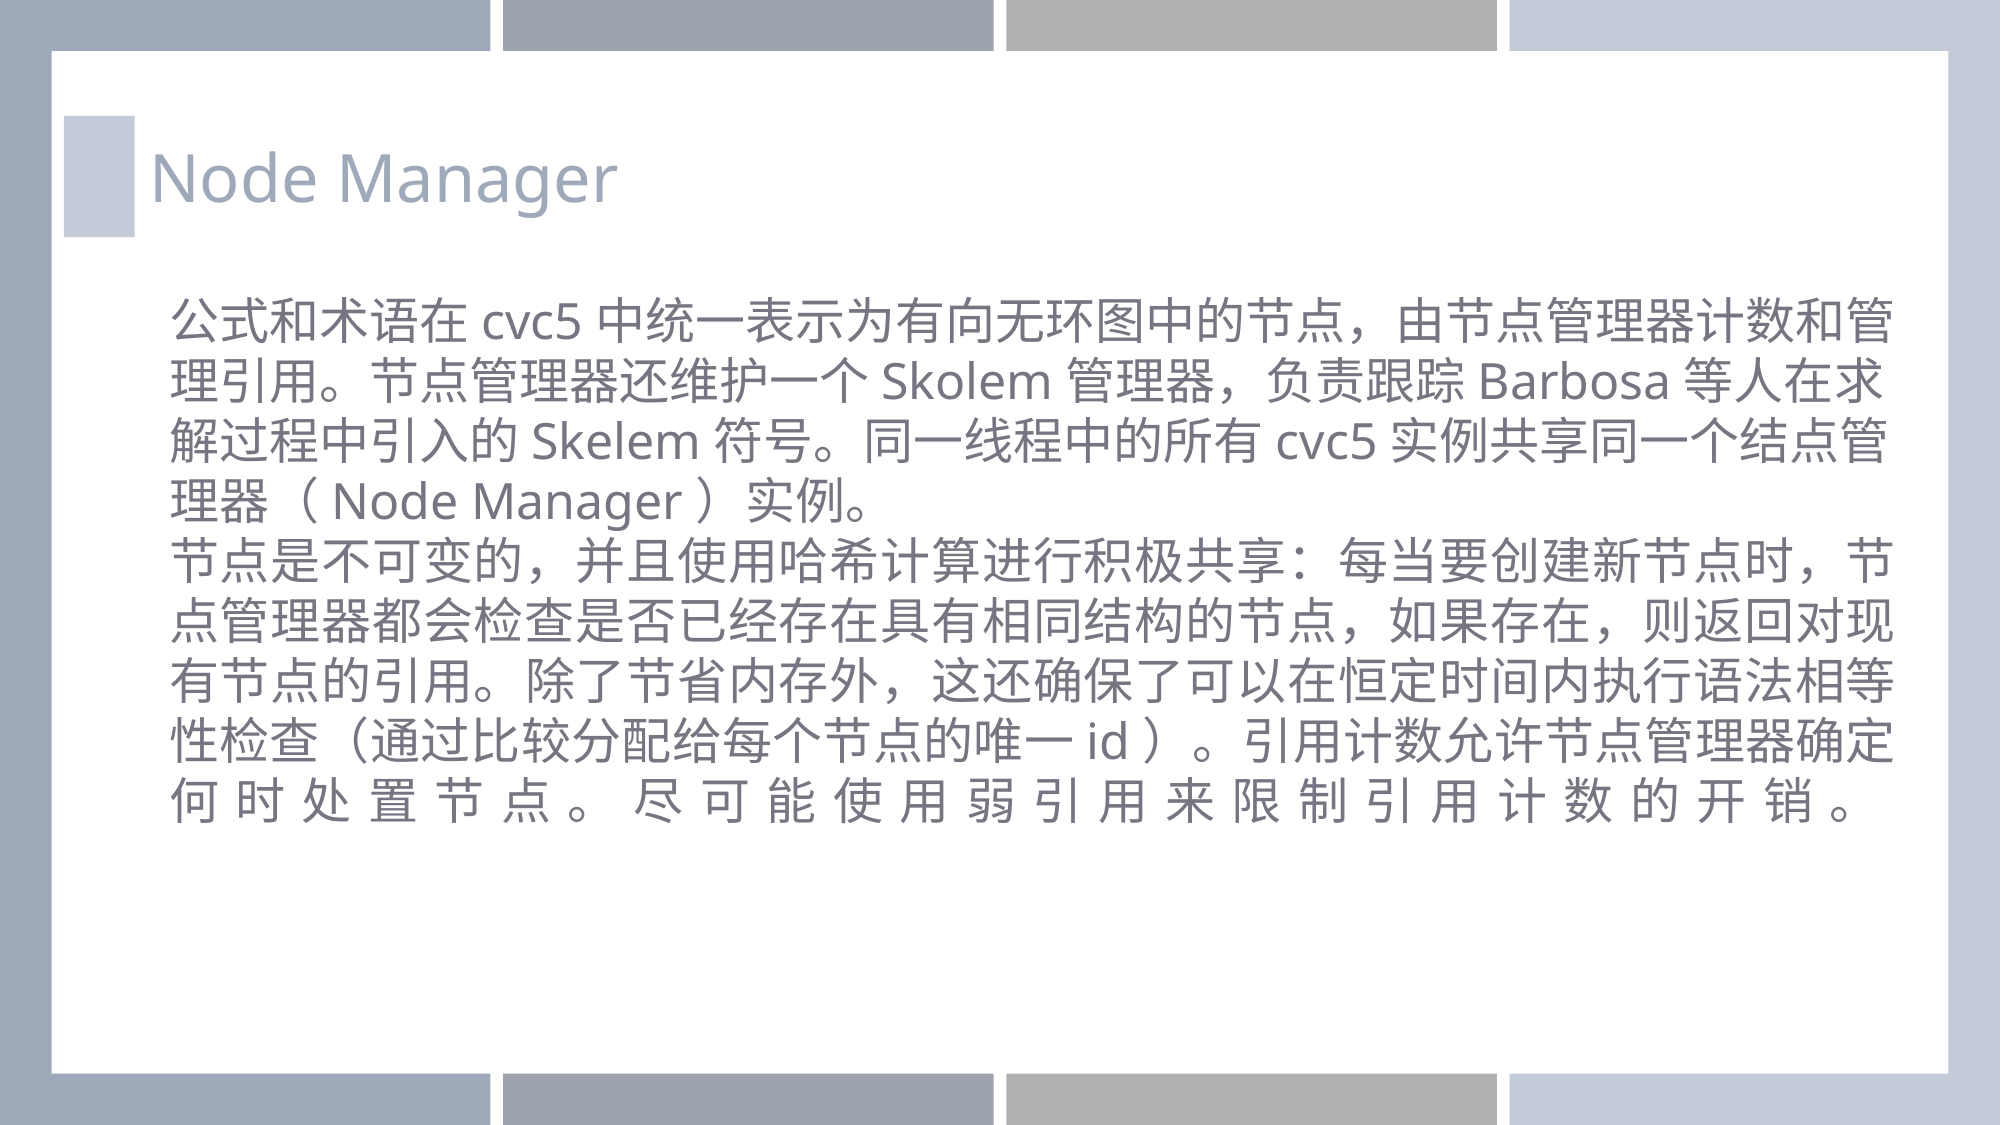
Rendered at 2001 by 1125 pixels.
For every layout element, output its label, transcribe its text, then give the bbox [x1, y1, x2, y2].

text_box 公式和术语在cvc5中统一表示为有向无环图中的节点，由节点管理器计数和管理引用。节点管理器还维护一个Skolem管理器，负责跟踪Barbosa等人在求解过程中引入的Skelem符号。同一线程中的所有cvc5实例共享同一个结点管理器（Node Manager）实例。 节点是不可变的，并且使用哈希计算进行积极共享：每当要创建新节点时，节点管理器都会检查是否已经存在具有相同结构的节点，如果存在，则返回对现有节点的引用。除了节省内存外，这还确保了可以在恒定时间内执行语法相等性检查（通过比较分配给每个节点的唯一id）。引用计数允许节点管理器确定何时处置节点。尽可能使用弱引用来限制引用计数的开销。 [154, 282, 1911, 897]
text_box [63, 115, 1178, 238]
